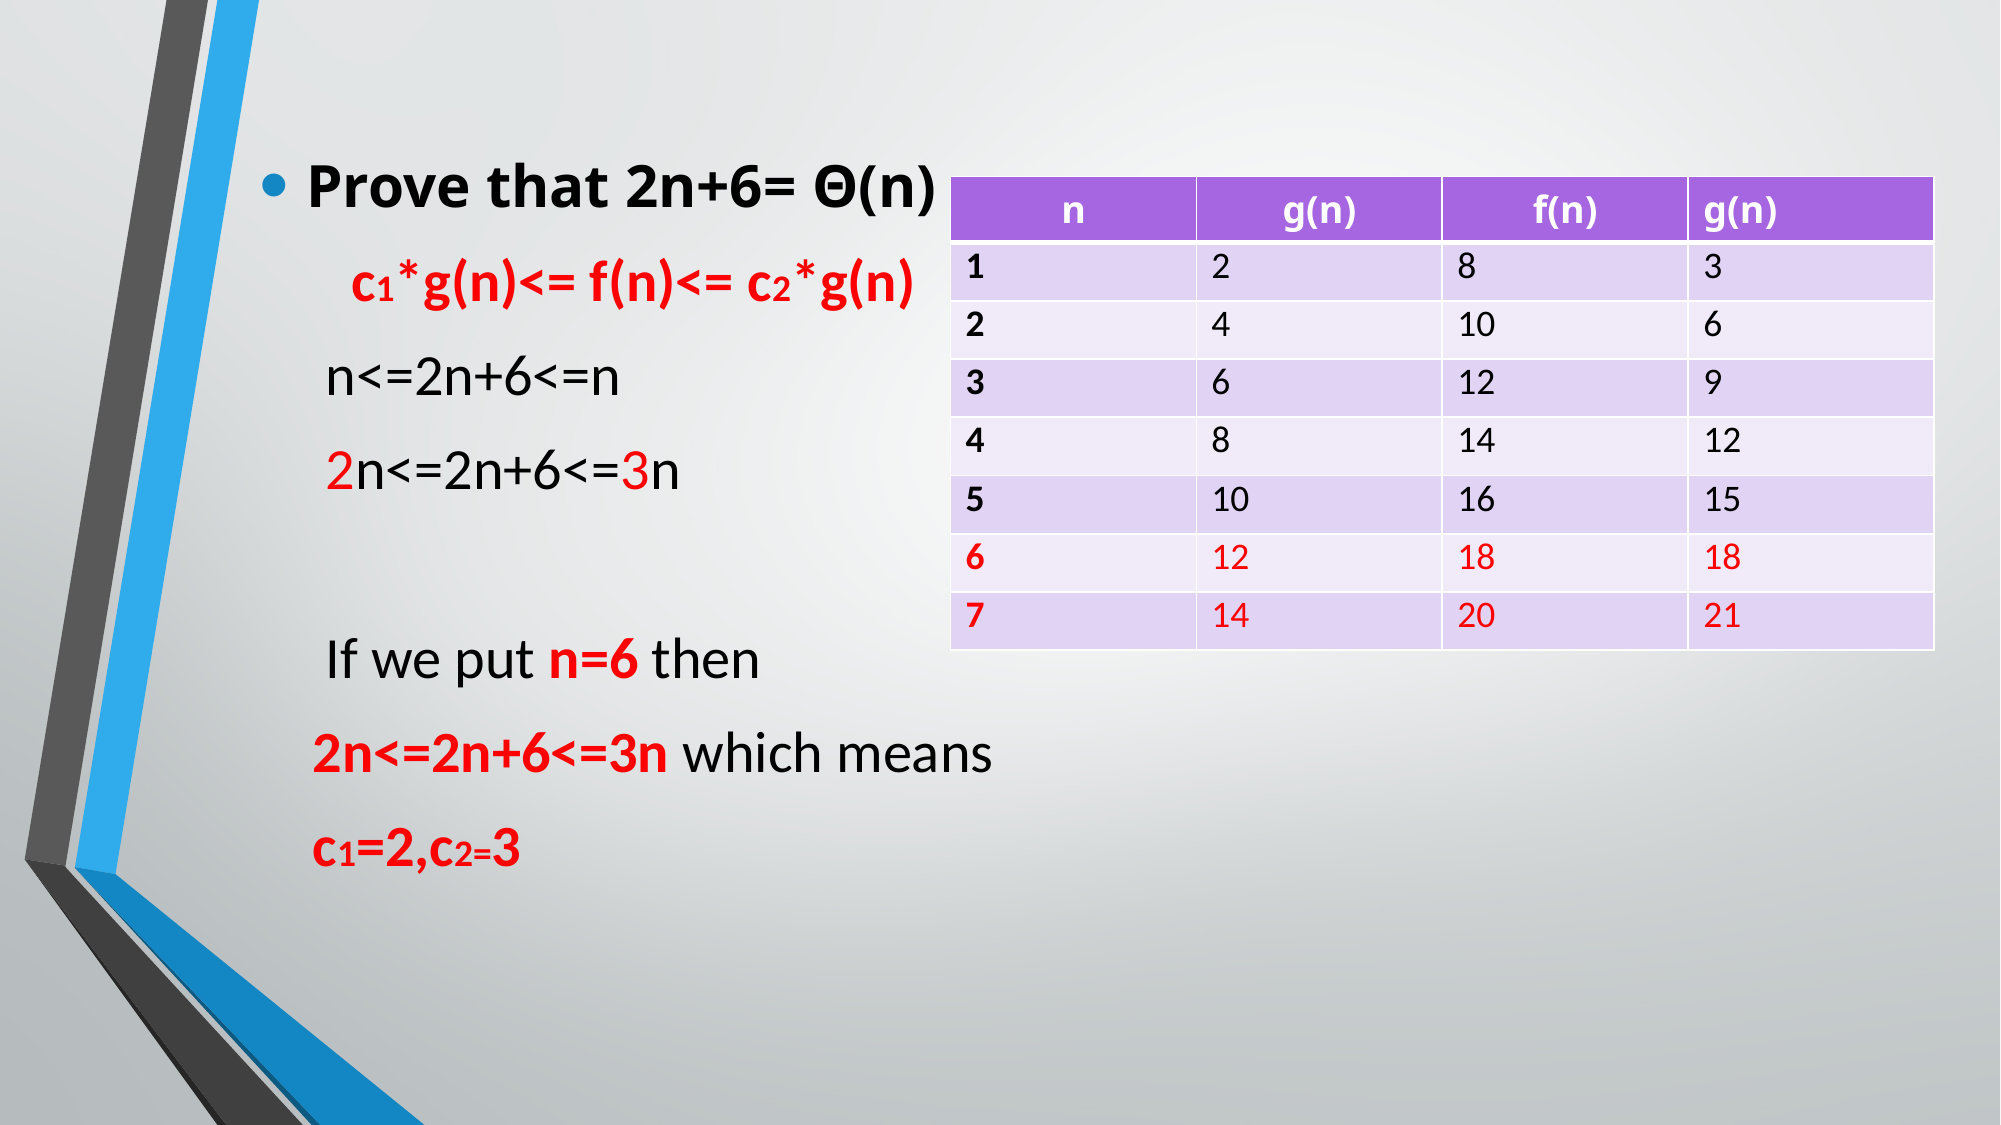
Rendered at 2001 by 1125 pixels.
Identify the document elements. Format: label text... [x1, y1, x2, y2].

table_cell 6 [951, 535, 1196, 591]
table_cell 10 [1443, 302, 1687, 358]
table_cell 20 [1443, 593, 1687, 649]
table_cell 4 [951, 418, 1196, 475]
table_cell 3 [951, 360, 1196, 416]
table_cell 10 [1197, 476, 1441, 533]
table_cell 2 [1197, 245, 1441, 300]
table_cell 6 [1689, 302, 1933, 358]
table_header g(n) [1197, 177, 1441, 240]
table_cell 14 [1197, 593, 1441, 649]
table_cell 12 [1443, 360, 1687, 416]
list Prove that 2n+6= Θ(n) c1*g(n)<= f(n)<= c2*g(n) n<=2n+6<=n 2n<=2n+6<=3n If we put n=6 then 2n<=2n+6<=3n which means c1=2,c2=3 [244, 85, 1846, 943]
table_cell 18 [1689, 535, 1933, 591]
table_cell 8 [1443, 245, 1687, 300]
table_cell 3 [1689, 245, 1933, 300]
table_cell 5 [951, 476, 1196, 533]
table_header f(n) [1443, 177, 1687, 240]
table_cell 2 [951, 302, 1196, 358]
table_cell 14 [1443, 418, 1687, 475]
table_cell 16 [1443, 476, 1687, 533]
table_cell 12 [1689, 418, 1933, 475]
table_cell 21 [1689, 593, 1933, 649]
table_cell 4 [1197, 302, 1441, 358]
table_header n [951, 177, 1196, 240]
table_cell 15 [1689, 476, 1933, 533]
table_cell 8 [1197, 418, 1441, 475]
table_cell 12 [1197, 535, 1441, 591]
table_cell 18 [1443, 535, 1687, 591]
table_header g(n) [1689, 177, 1933, 240]
table_cell 9 [1689, 360, 1933, 416]
table_cell 1 [951, 245, 1196, 300]
table_cell 7 [951, 593, 1196, 649]
table_cell 6 [1197, 360, 1441, 416]
